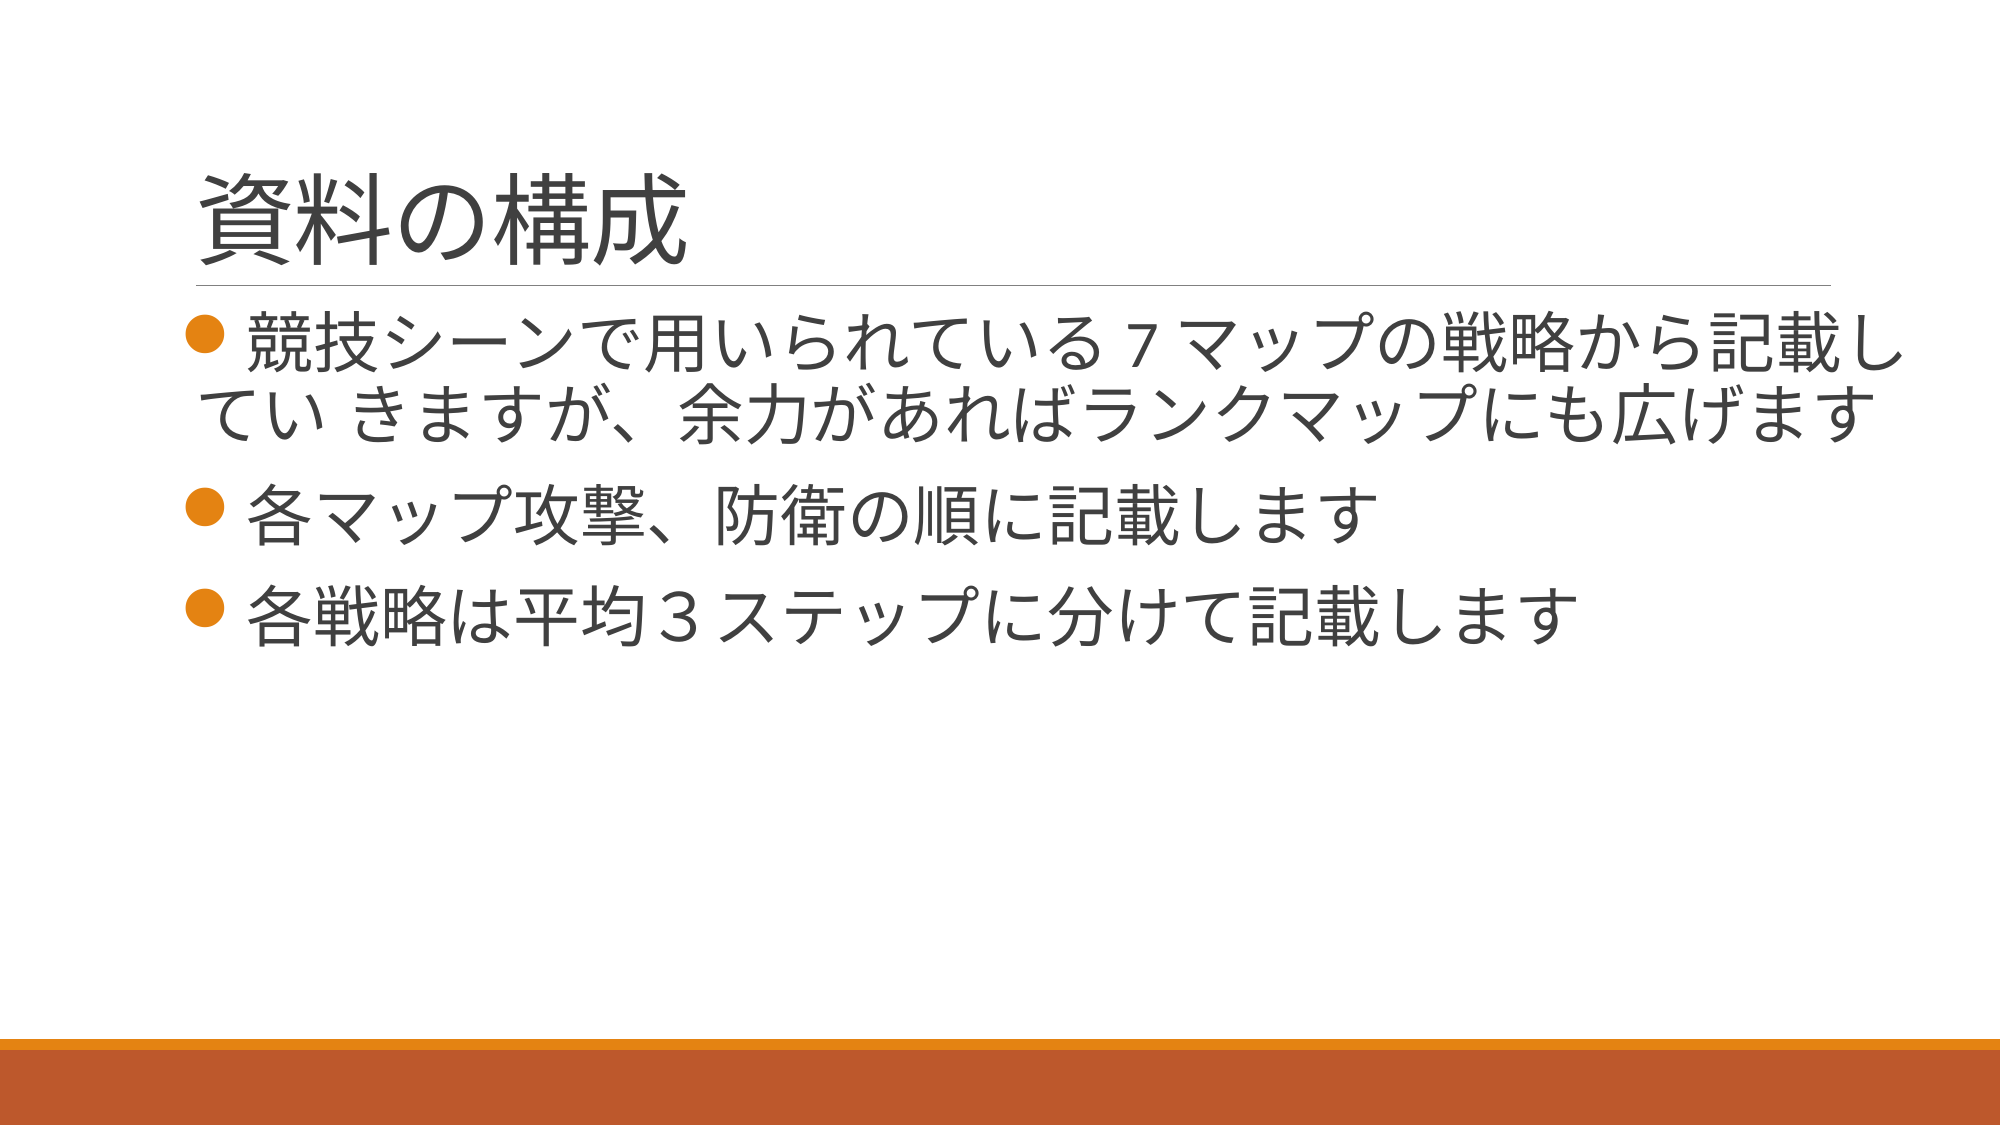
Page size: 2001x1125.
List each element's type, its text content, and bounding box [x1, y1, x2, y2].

title 資料の構成 [180, 47, 1830, 285]
list 競技シーンで用いられている7マップの戦略から記載してい きますが、余力があればランクマップにも広げます 各マップ攻撃、防衛の順に記載します 各戦略は平均３ステップに分けて記載します [180, 302, 1915, 1062]
